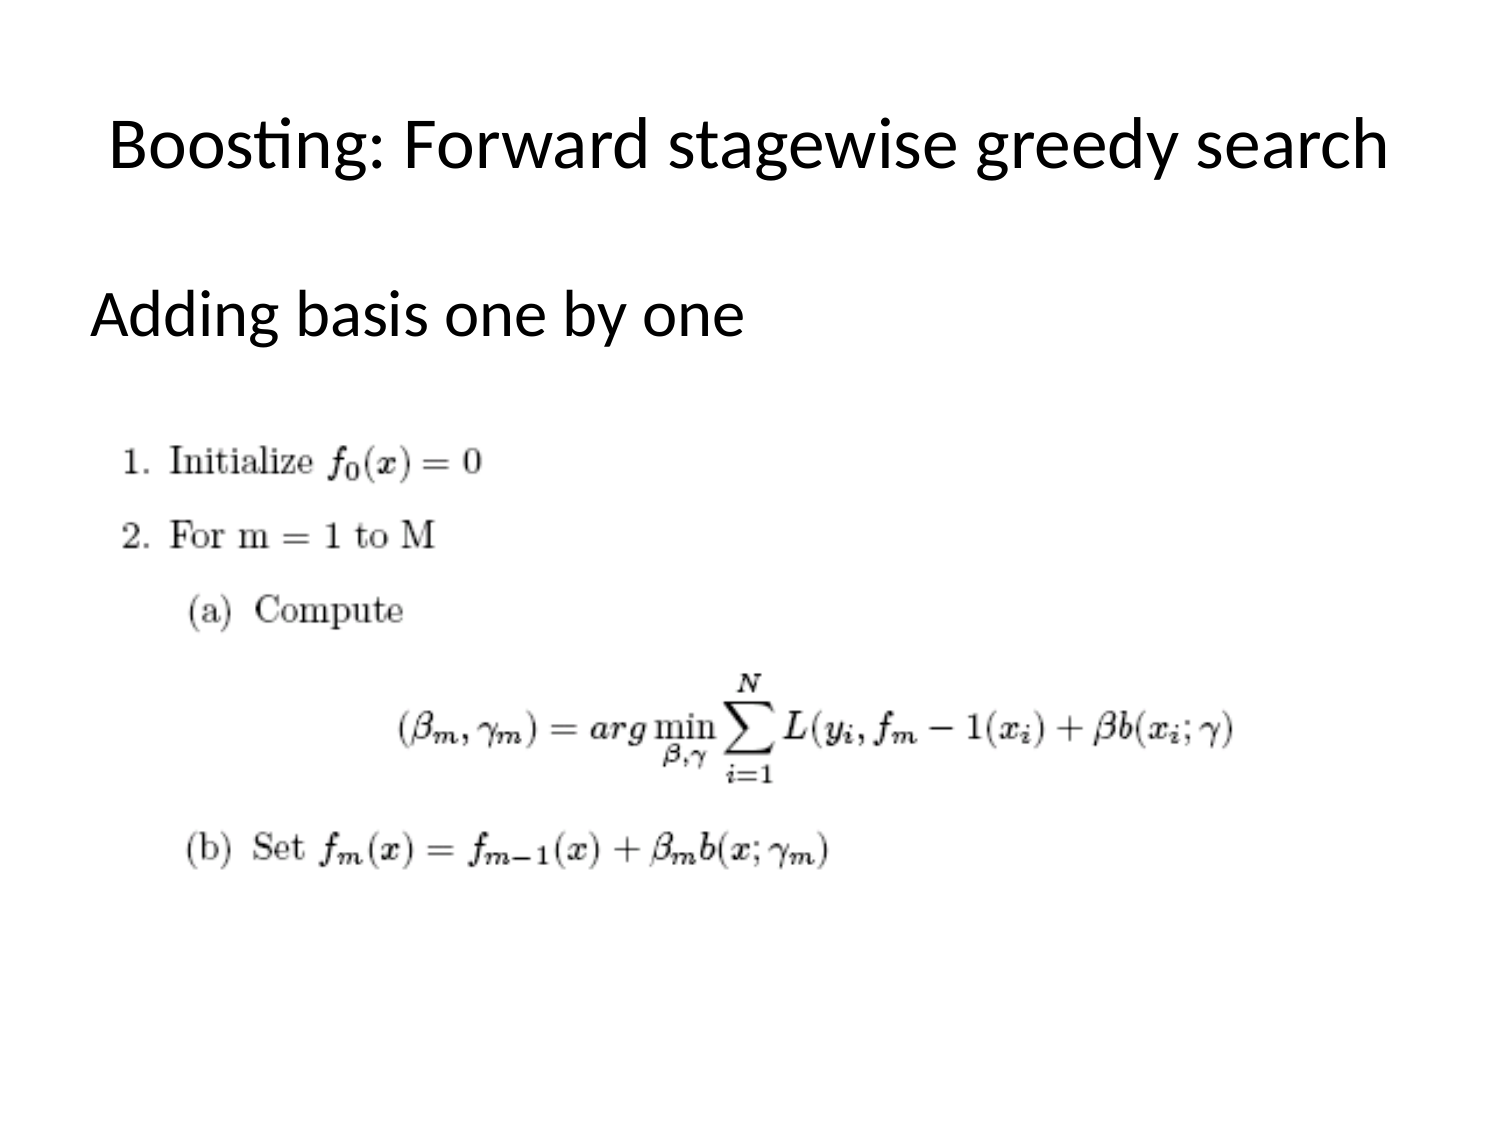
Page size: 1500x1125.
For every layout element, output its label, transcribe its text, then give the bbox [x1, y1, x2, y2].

picture [111, 444, 1235, 870]
title Boosting: Forward stagewise greedy search [75, 45, 1425, 233]
list Adding basis one by one [75, 262, 1425, 1005]
